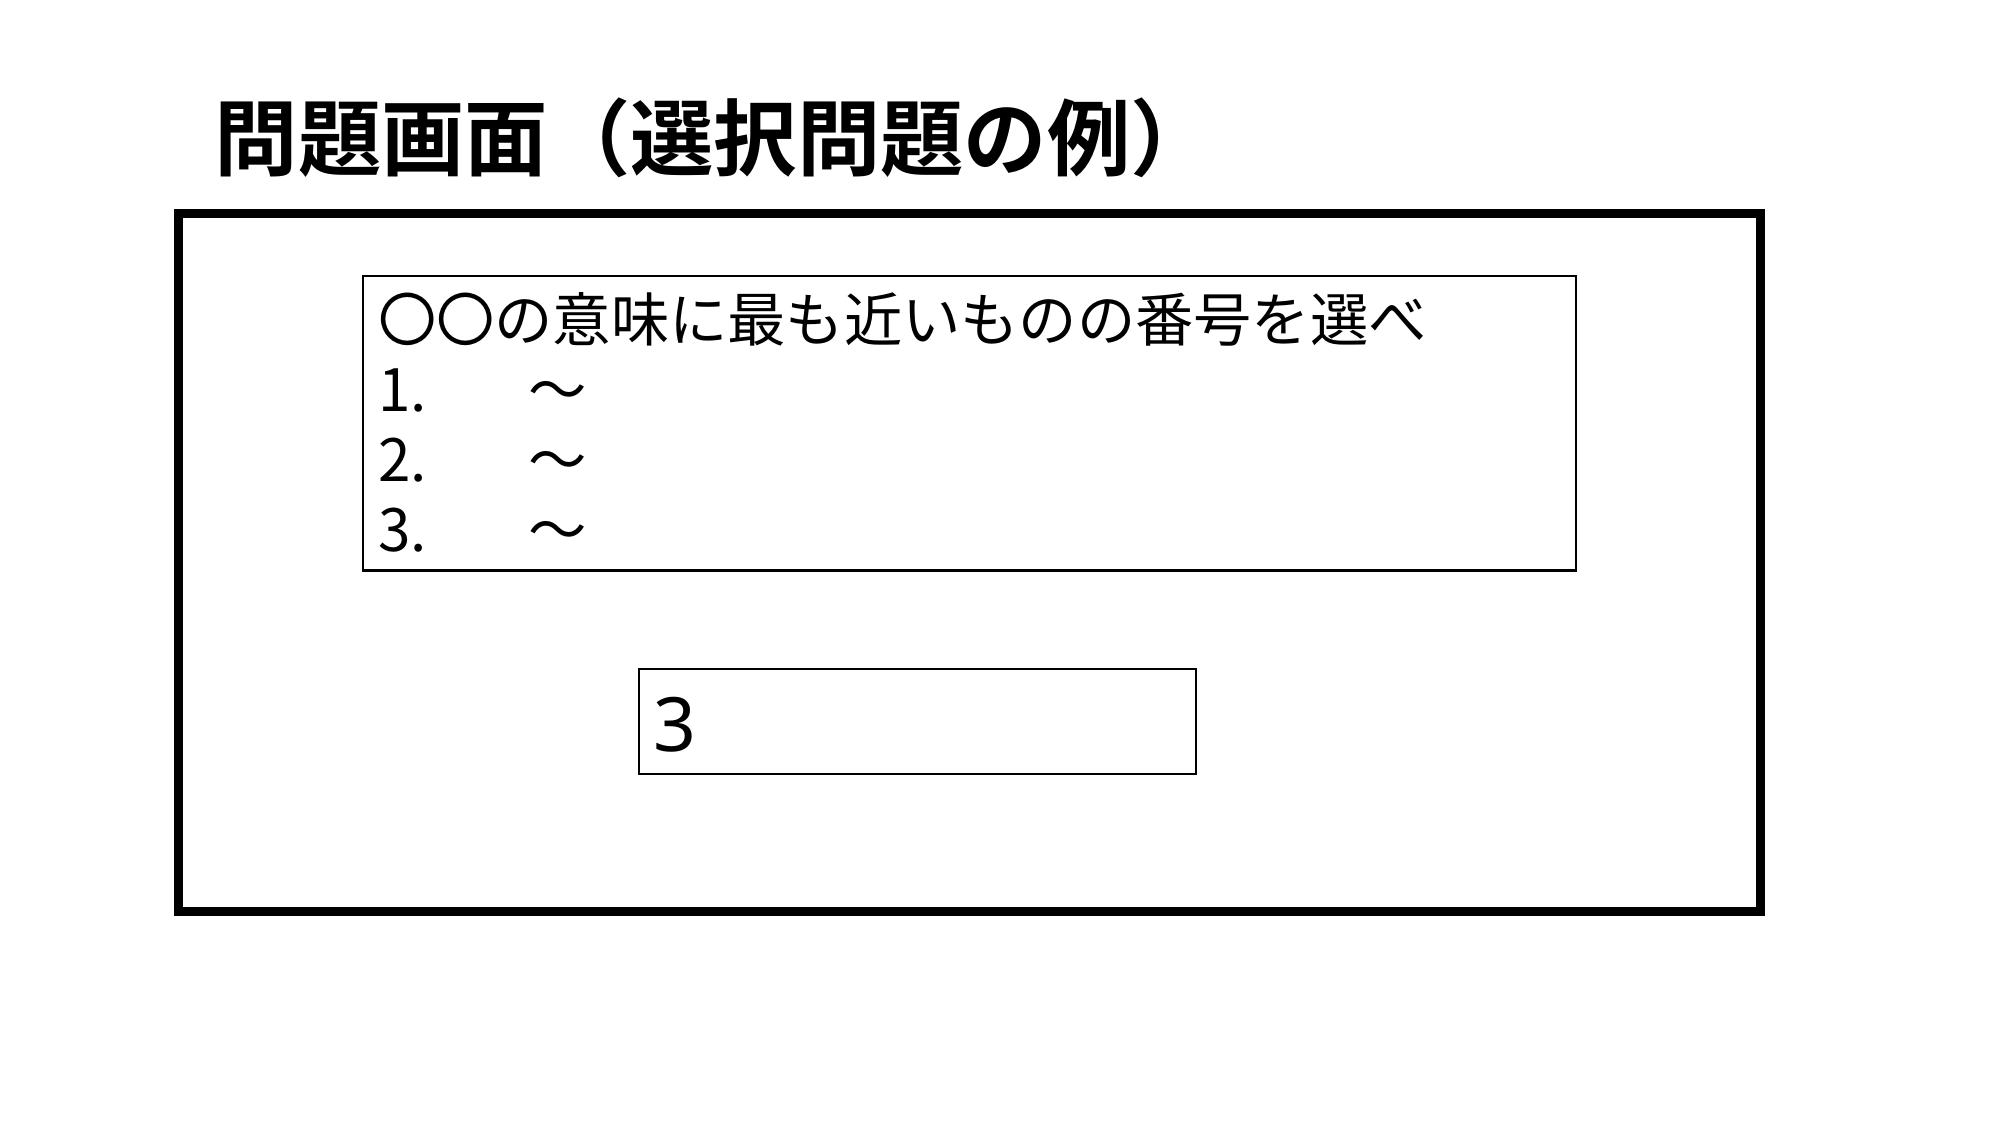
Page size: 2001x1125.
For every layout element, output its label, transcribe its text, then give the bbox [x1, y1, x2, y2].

text_box 3 [638, 668, 1197, 775]
text_box [178, 212, 1762, 913]
text_box 〇〇の意味に最も近いものの番号を選べ ～ ～ ～ [362, 275, 1577, 572]
text_box 問題画面（選択問題の例） [199, 78, 1550, 194]
